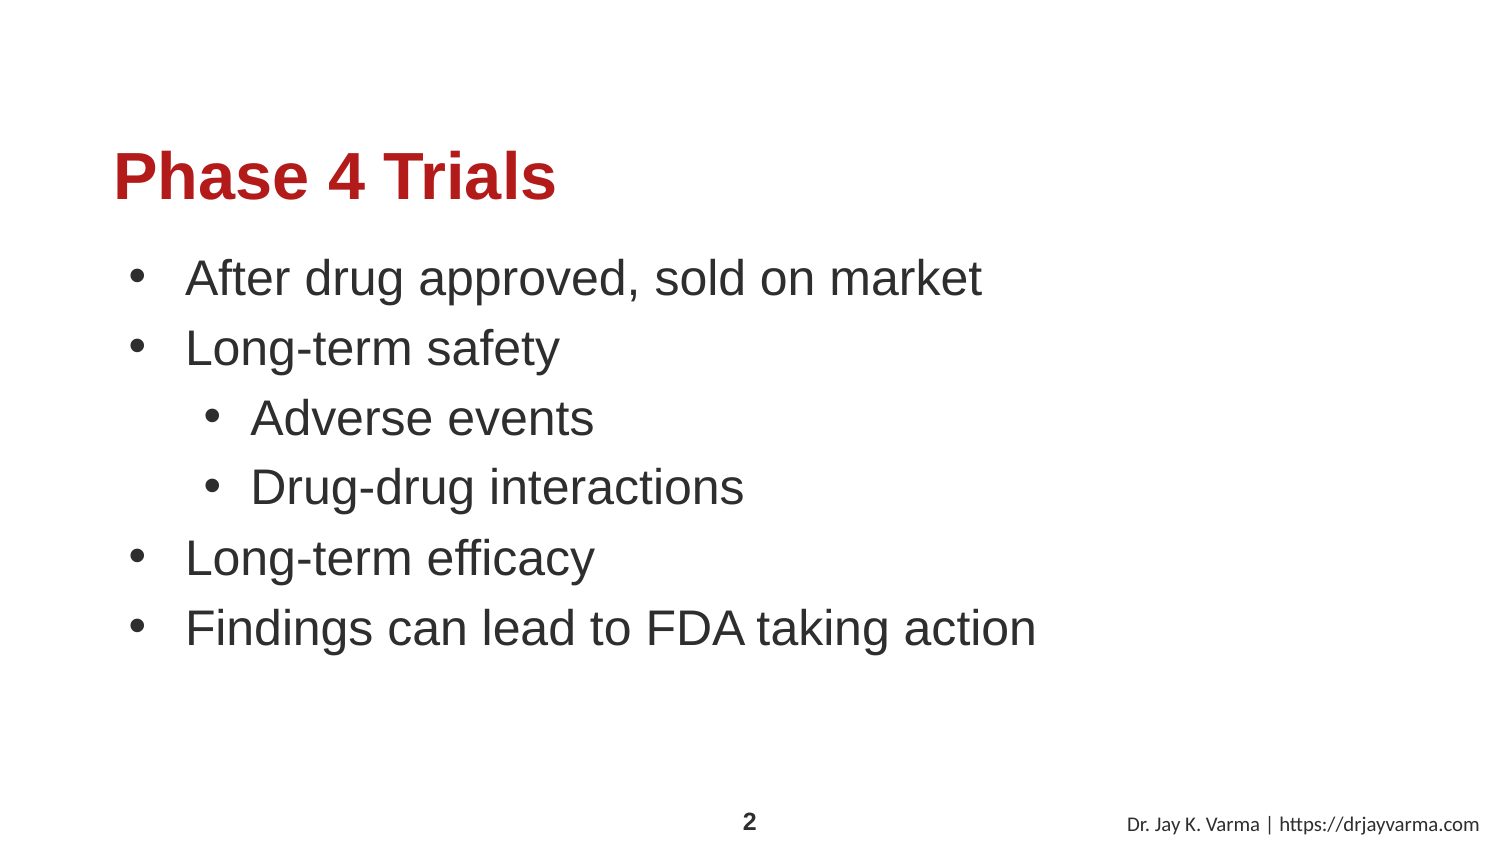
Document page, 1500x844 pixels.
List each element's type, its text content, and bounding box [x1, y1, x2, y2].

list After drug approved, sold on market Long-term safety Adverse events Drug-drug interactions Long-term efficacy Findings can lead to FDA taking action [113, 237, 1451, 618]
text_box Dr. Jay K. Varma | https://drjayvarma.com [1112, 803, 1500, 844]
title Phase 4 Trials [113, 141, 1398, 231]
